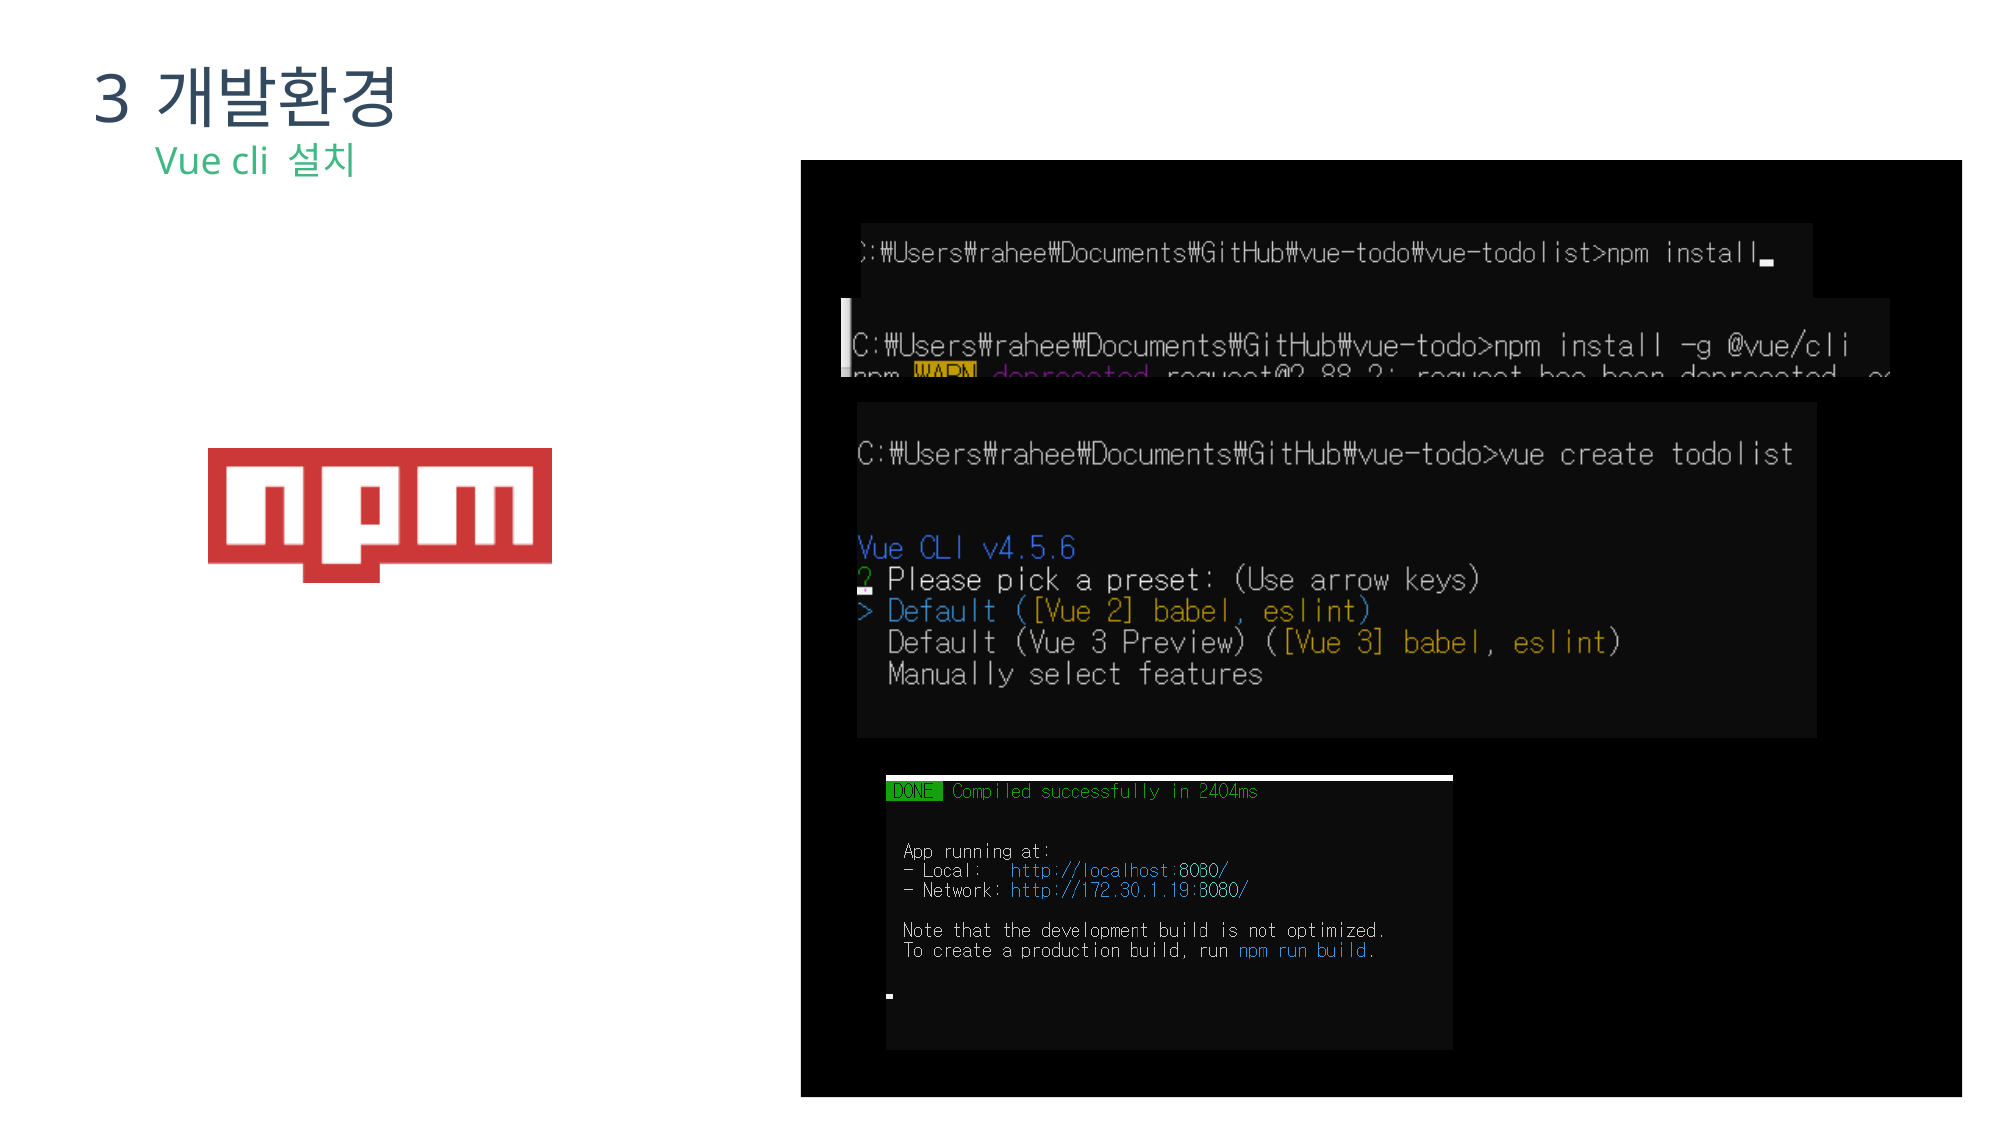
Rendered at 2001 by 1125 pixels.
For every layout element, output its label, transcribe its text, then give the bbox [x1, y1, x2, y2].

picture [886, 776, 1453, 1050]
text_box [140, 48, 682, 191]
picture [208, 448, 552, 583]
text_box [800, 160, 1963, 1098]
text_box 3 [78, 48, 140, 144]
picture [861, 223, 1813, 299]
